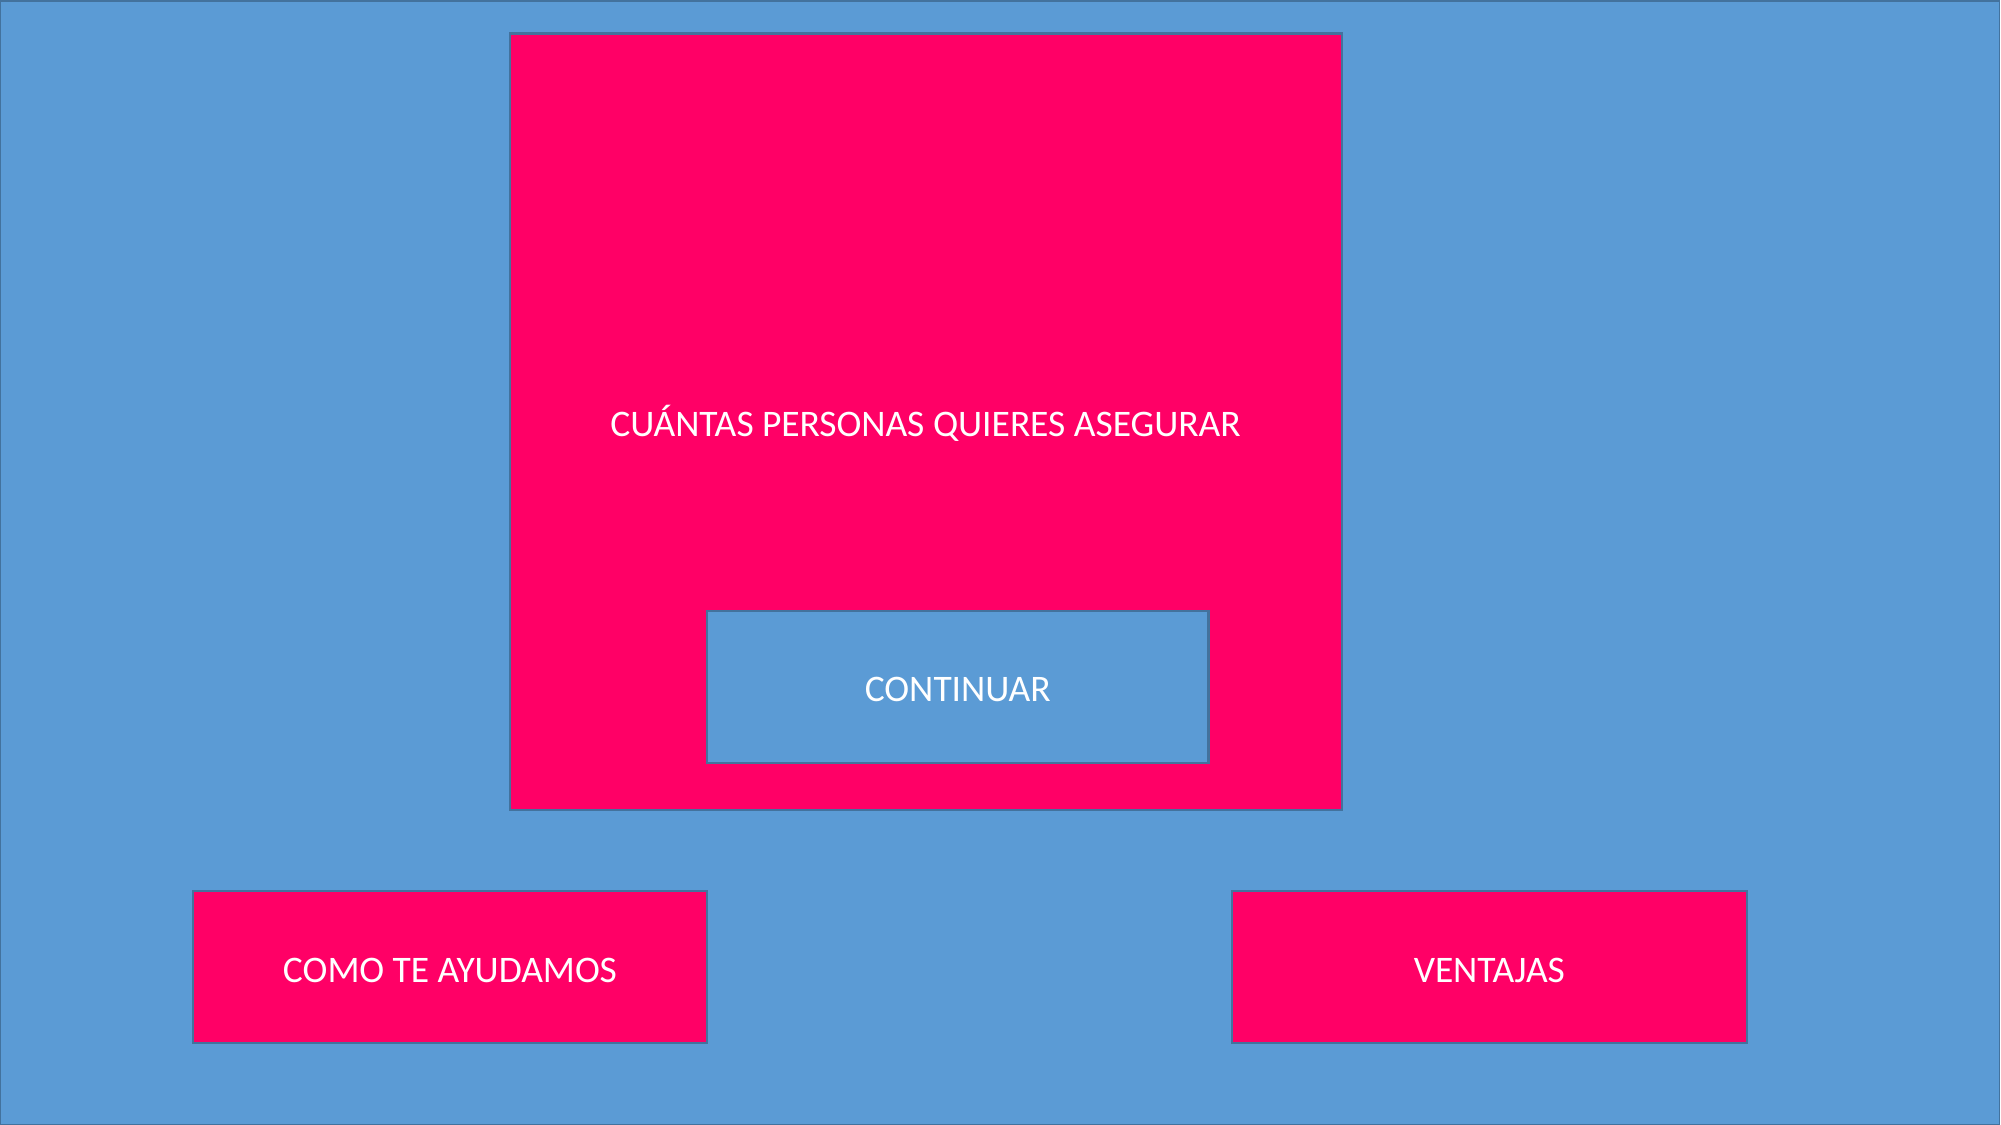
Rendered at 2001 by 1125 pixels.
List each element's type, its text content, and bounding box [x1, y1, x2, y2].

text_box COMO TE AYUDAMOS [192, 890, 708, 1044]
text_box VENTAJAS [1231, 890, 1748, 1044]
text_box [0, 0, 2000, 1125]
text_box CUÁNTAS PERSONAS QUIERES ASEGURAR [509, 32, 1343, 811]
text_box CONTINUAR [706, 610, 1210, 764]
